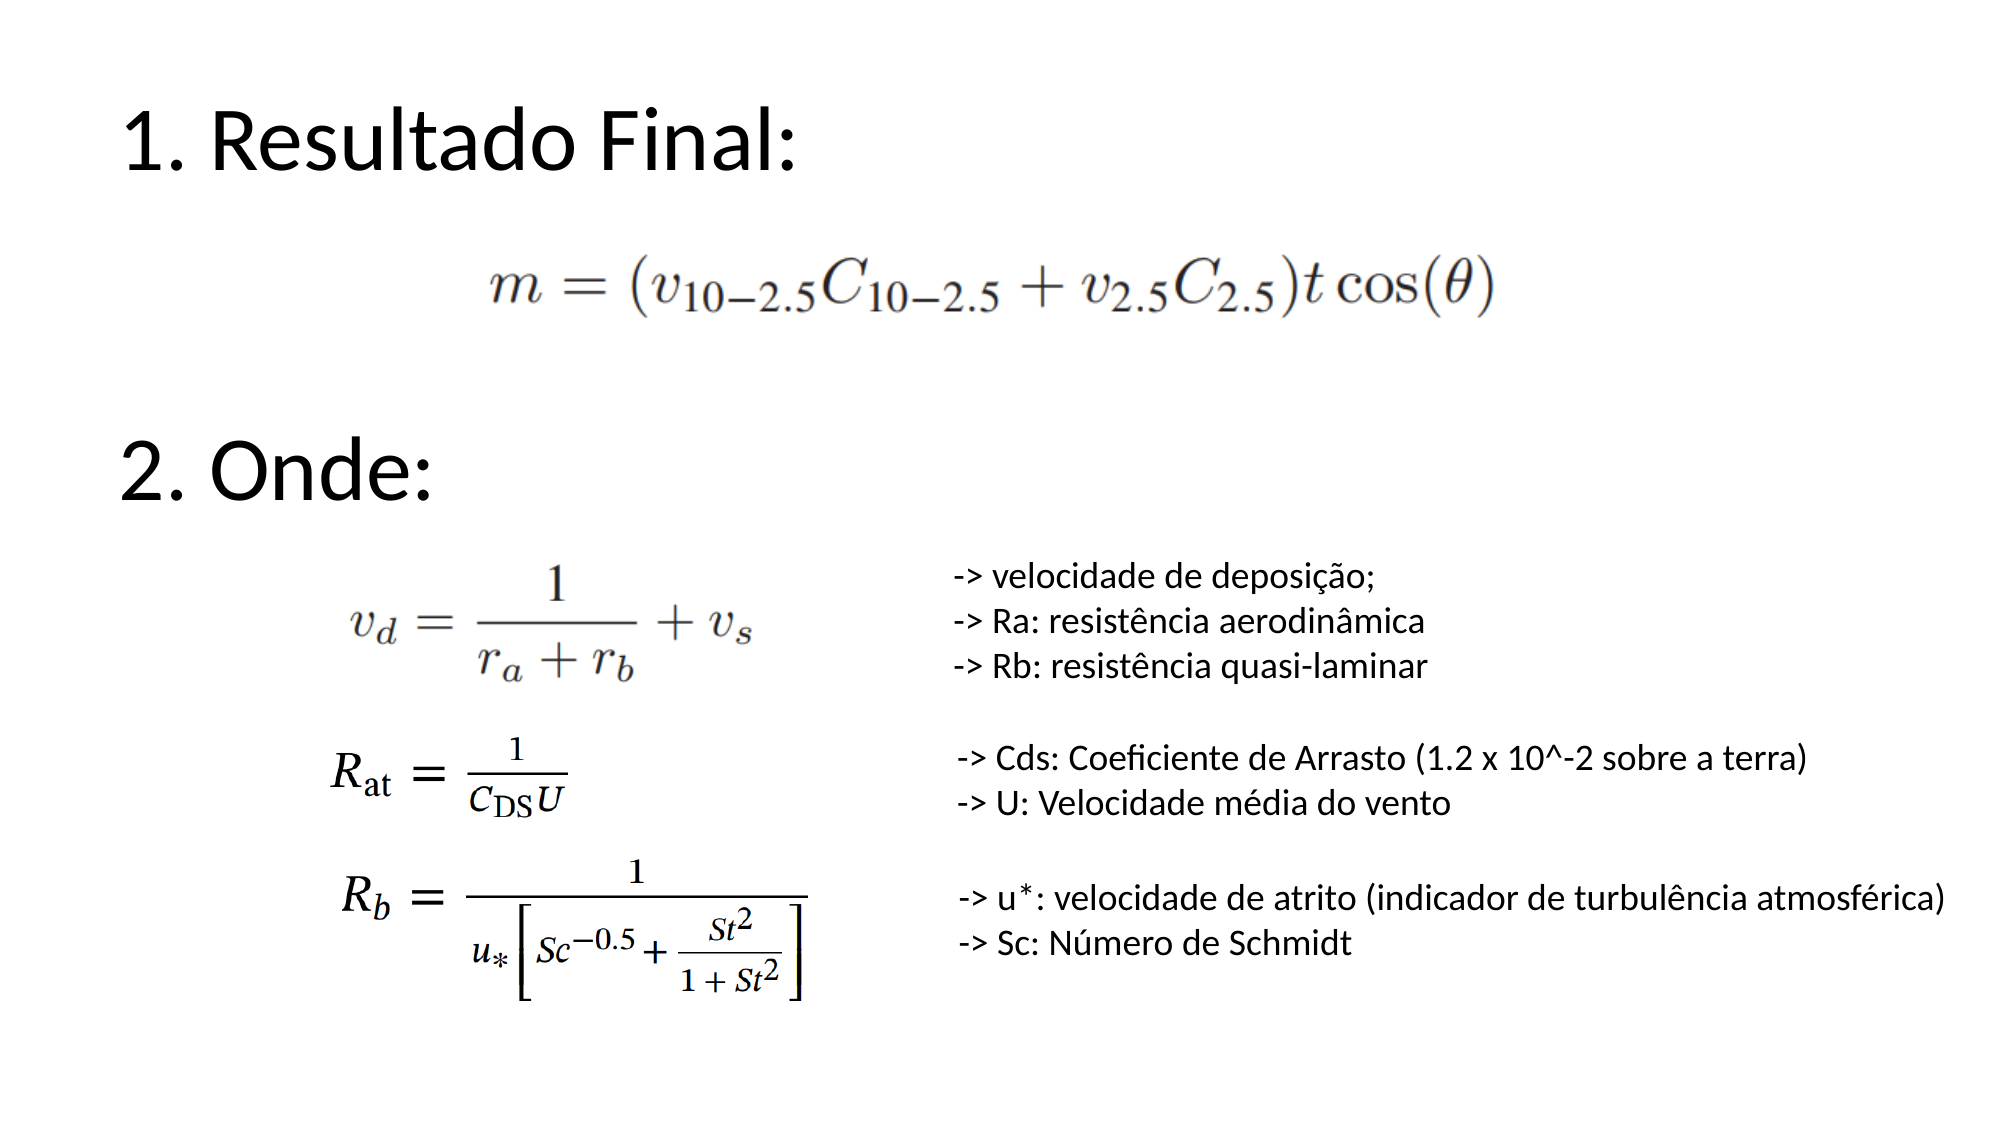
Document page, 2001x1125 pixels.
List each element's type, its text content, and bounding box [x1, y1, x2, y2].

picture [466, 203, 1534, 370]
text_box Resultado Final: Onde: [104, 71, 1968, 1012]
text_box -> Cds: Coeficiente de Arrasto (1.2 x 10^-2 sobre a terra) -> U: Velocidade média do vento [942, 725, 1824, 831]
picture [327, 733, 574, 821]
text_box -> velocidade de deposição; -> Ra: resistência aerodinâmica -> Rb: resistência quasi-laminar [938, 543, 1444, 694]
picture [342, 857, 809, 1002]
text_box -> u*: velocidade de atrito (indicador de turbulência atmosférica) -> Sc: Número de Schmidt [943, 865, 1962, 971]
picture [327, 546, 768, 707]
